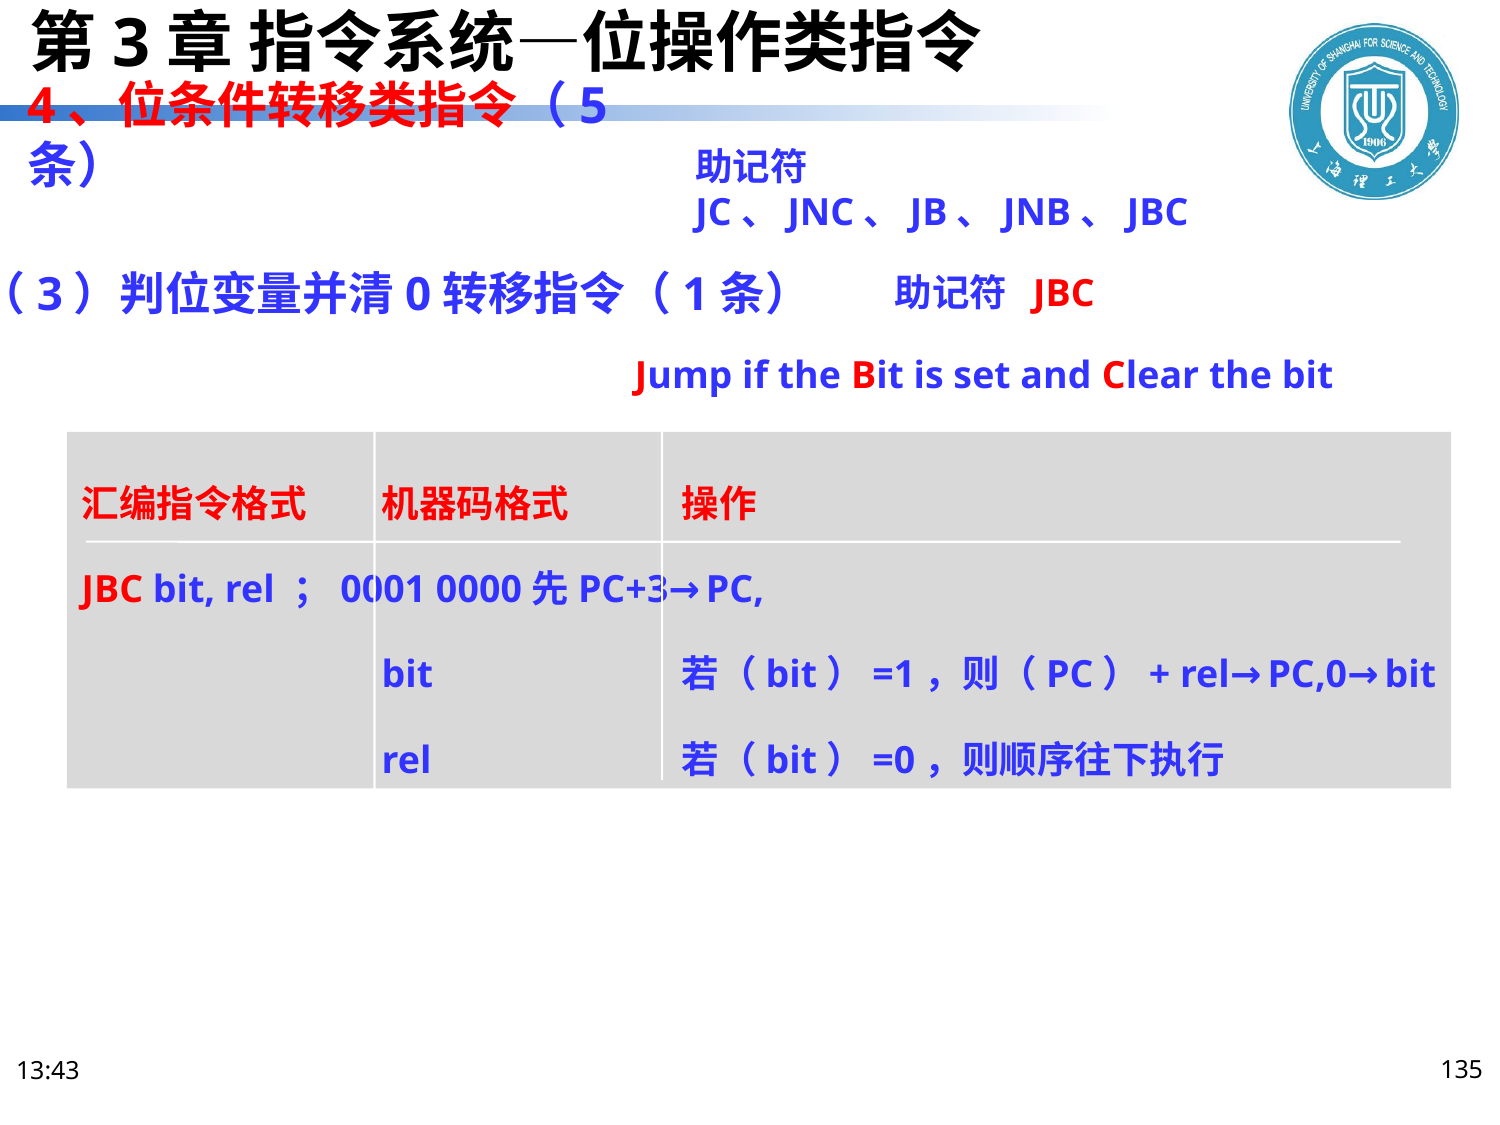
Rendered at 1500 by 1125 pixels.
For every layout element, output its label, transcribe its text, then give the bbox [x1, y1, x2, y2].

slide_number 135 [1172, 1045, 1499, 1125]
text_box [86, 428, 1432, 792]
text_box （3）判位变量并清0转移指令（1条） [0, 257, 826, 327]
picture [0, 105, 1119, 121]
picture [1288, 23, 1459, 200]
text_box Jump if the Bit is set and Clear the bit [620, 343, 1475, 404]
text_box 第3章 指令系统—位操作类指令 [0, 0, 1093, 104]
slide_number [0, 1046, 327, 1125]
text_box 助记符 JC、JNC、JB、JNB、JBC [680, 135, 1316, 241]
text_box 助记符 JBC [879, 261, 1134, 322]
title 4、位条件转移类指令（5条） [11, 129, 689, 201]
